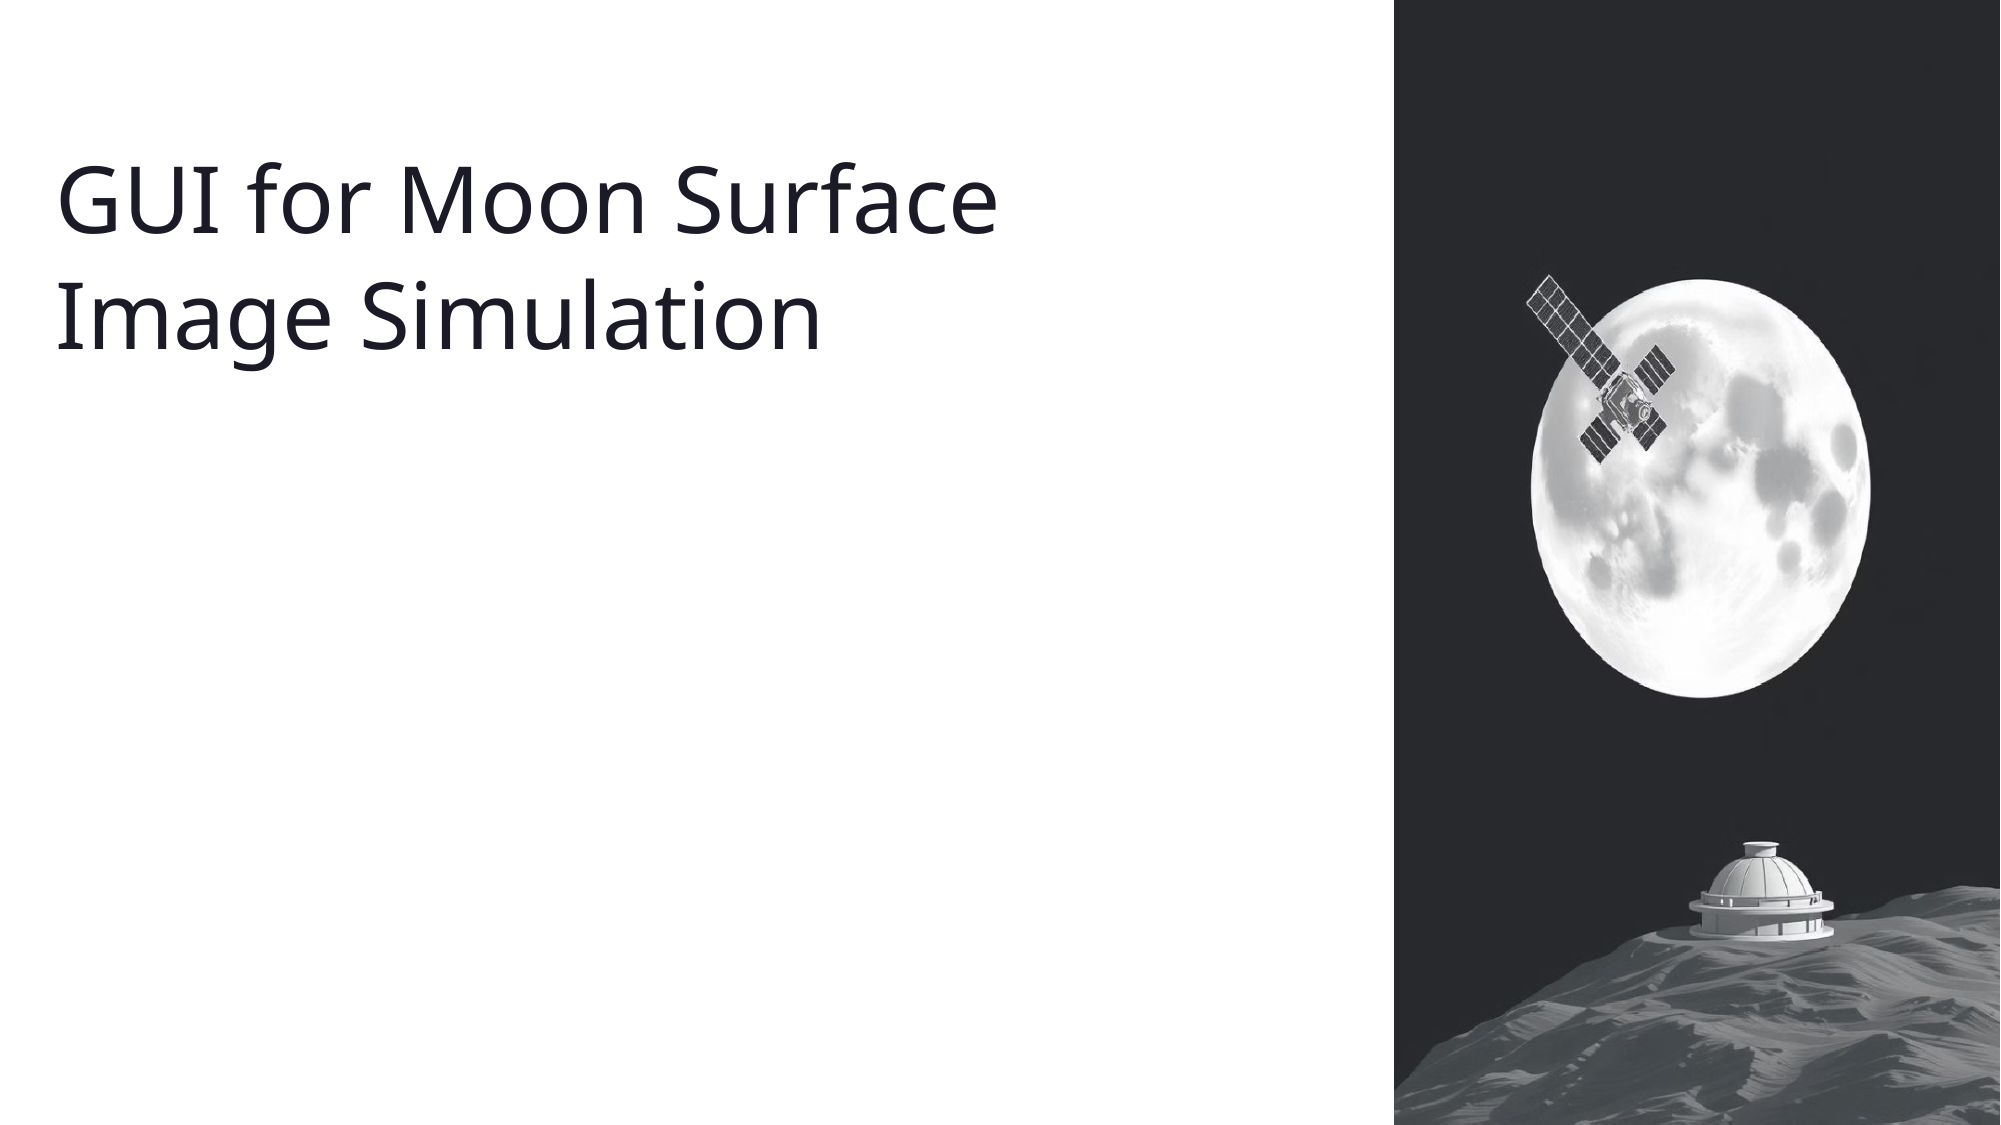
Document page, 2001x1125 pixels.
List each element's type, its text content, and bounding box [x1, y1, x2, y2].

picture [1394, 0, 2000, 1125]
text_box GUI for Moon Surface Image Simulation [55, 136, 1296, 370]
